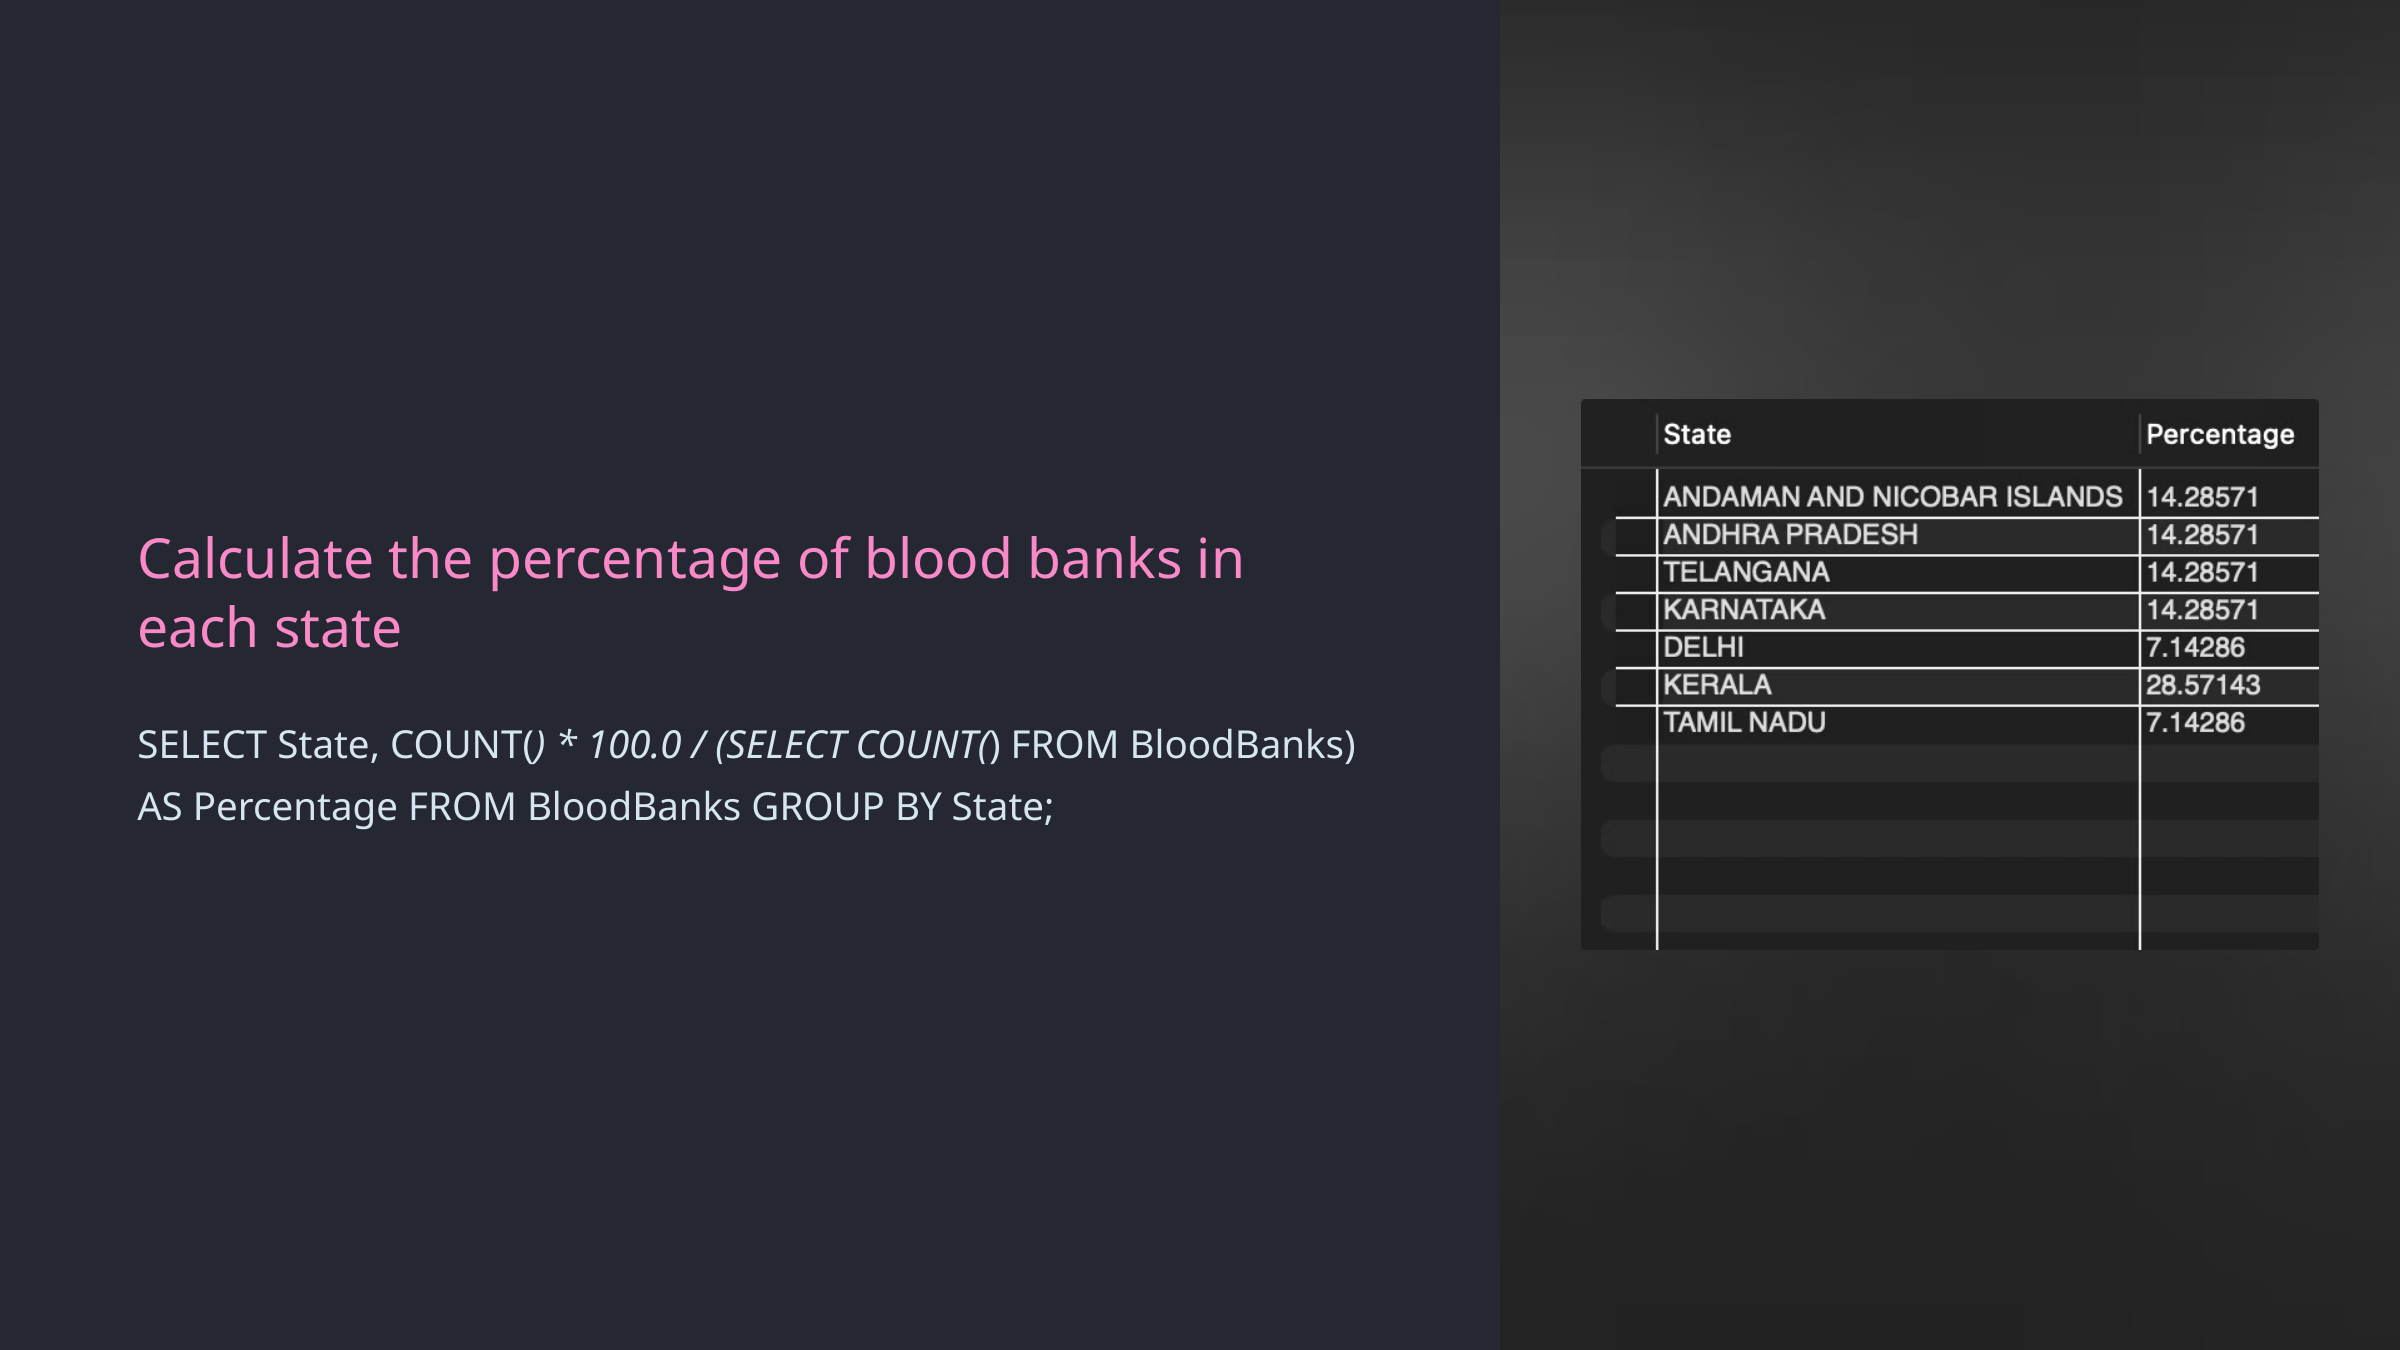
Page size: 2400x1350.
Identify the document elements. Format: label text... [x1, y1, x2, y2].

text_box Calculate the percentage of blood banks in each state [137, 520, 1363, 660]
text_box SELECT State, COUNT() * 100.0 / (SELECT COUNT() FROM BloodBanks) AS Percentage FROM BloodBanks GROUP BY State; [137, 703, 1363, 830]
picture [1499, 0, 2400, 1350]
